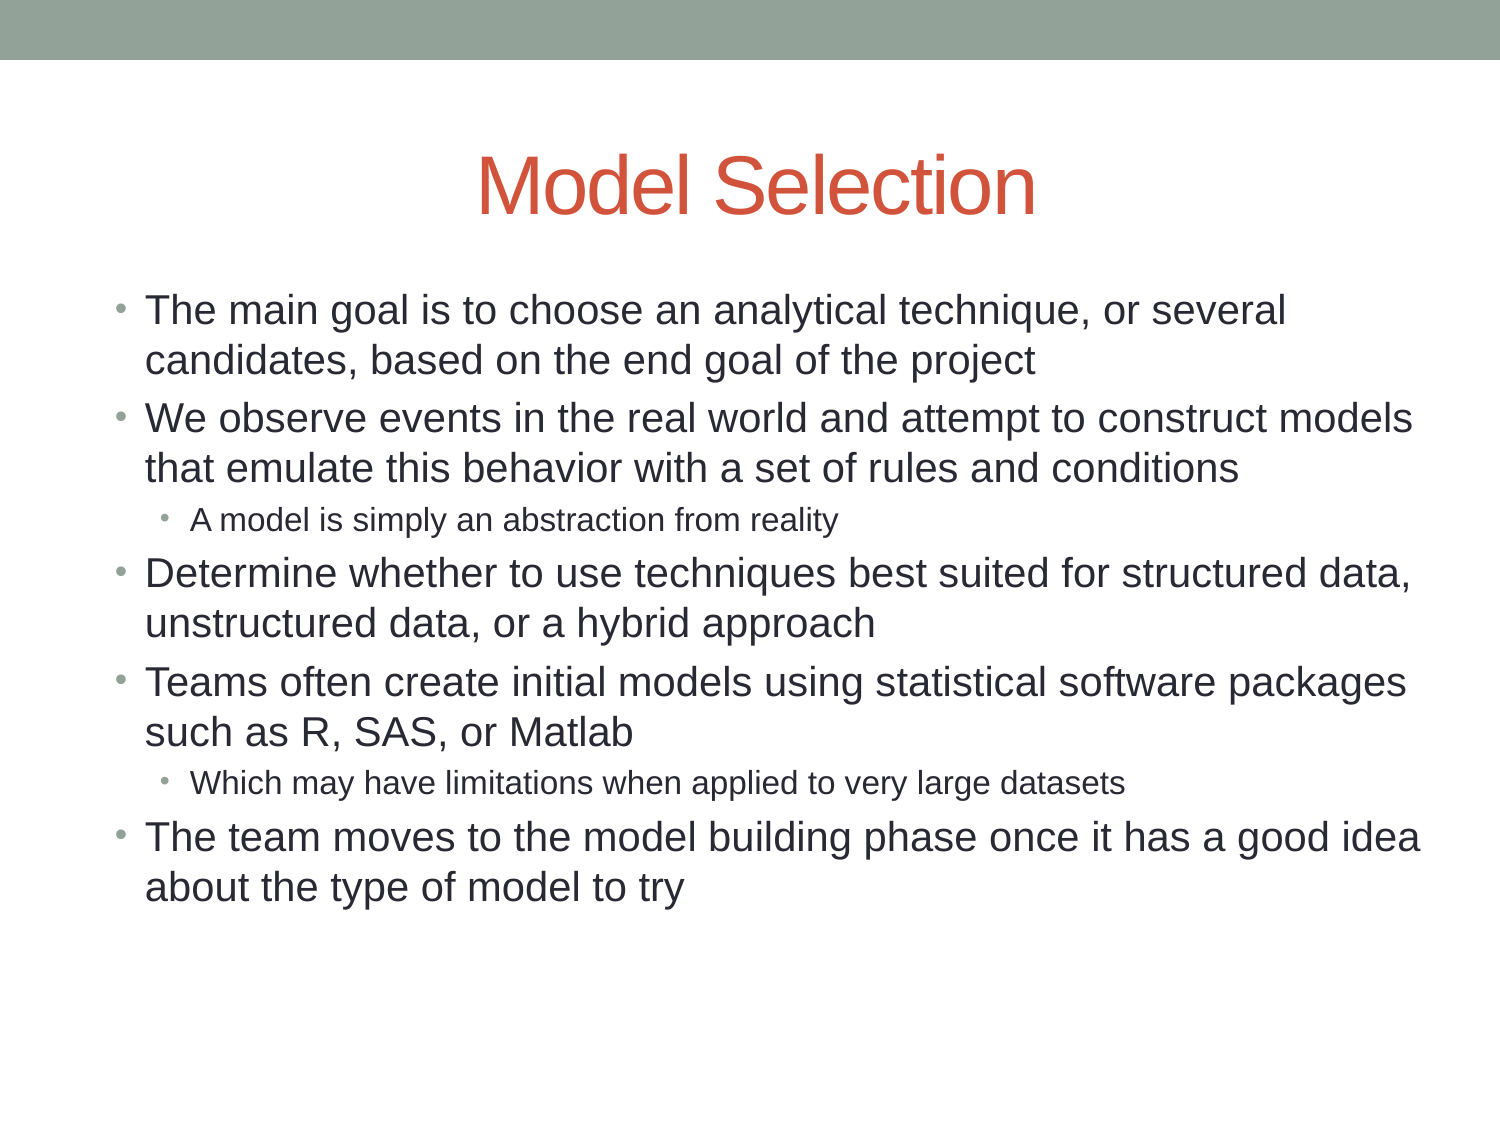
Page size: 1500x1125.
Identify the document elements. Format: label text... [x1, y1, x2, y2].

title Model Selection [188, 87, 1325, 275]
list The main goal is to choose an analytical technique, or several candidates, based on the end goal of the project We observe events in the real world and attempt to construct models that emulate this behavior with a set of rules and conditions A model is simply an abstraction from reality Determine whether to use techniques best suited for structured data, unstructured data, or a hybrid approach Teams often create initial models using statistical software packages such as R, SAS, or Matlab Which may have limitations when applied to very large datasets The team moves to the model building phase once it has a good idea about the type of model to try [99, 275, 1438, 975]
